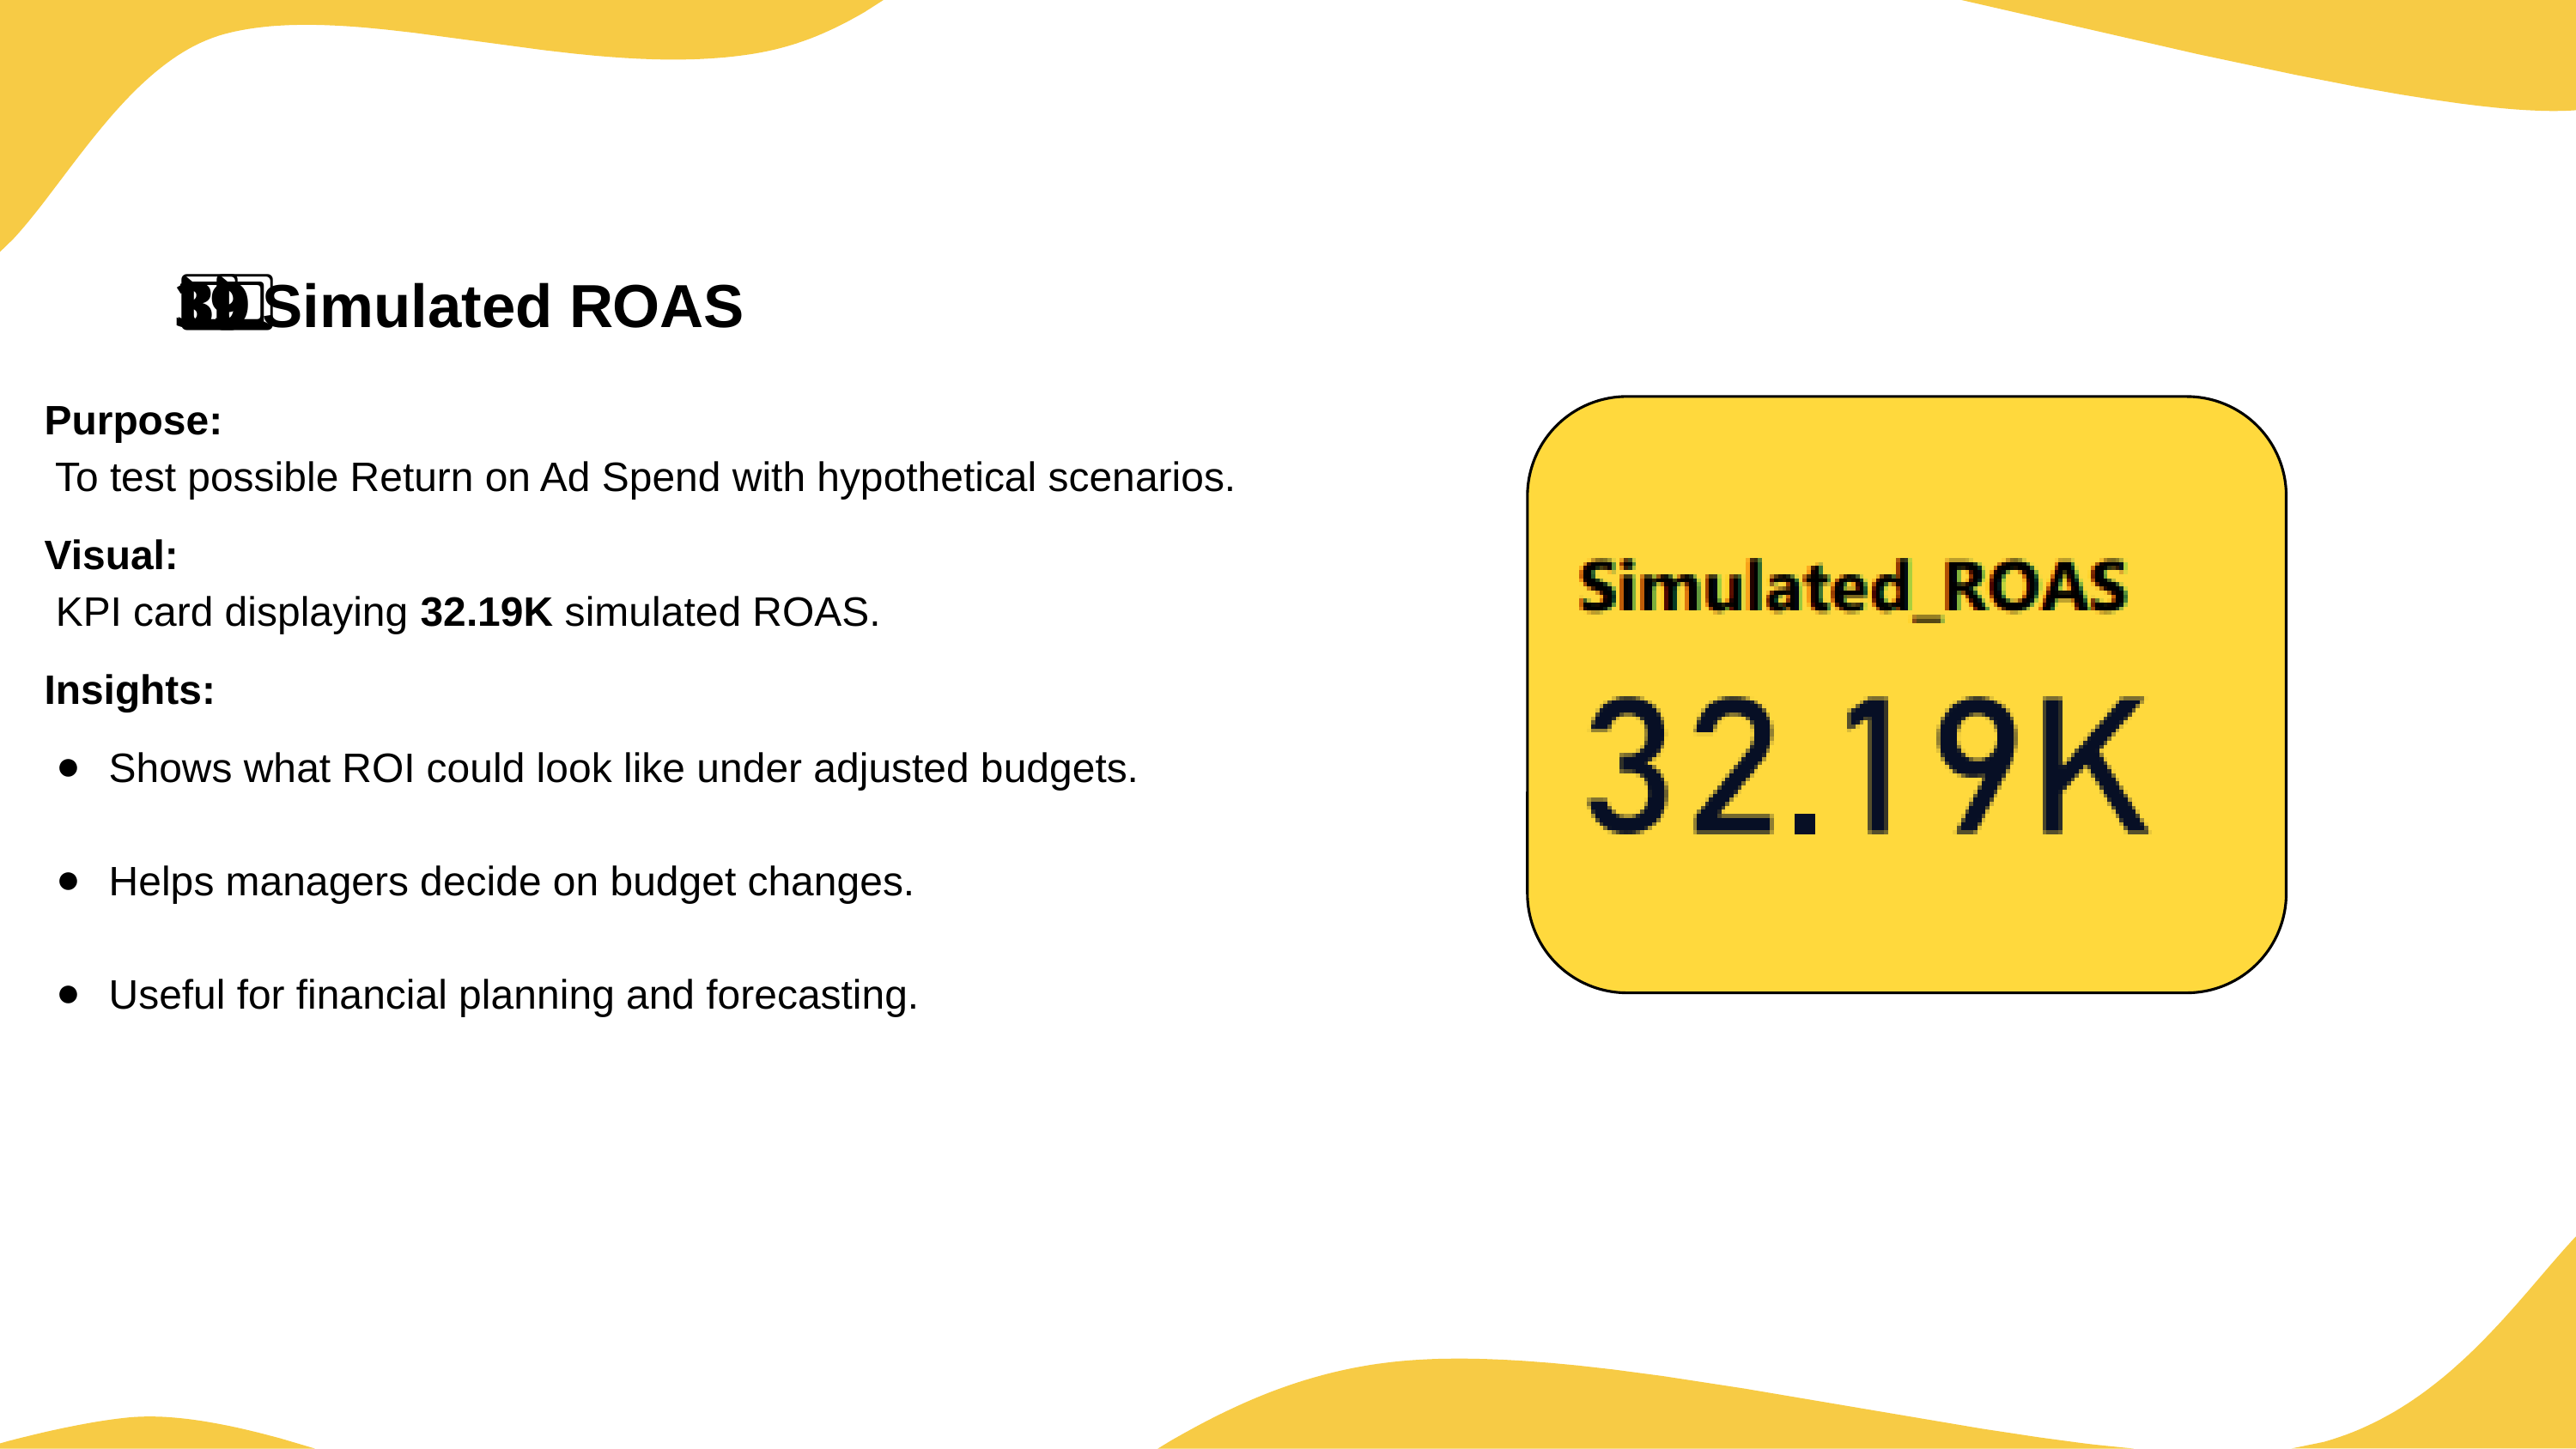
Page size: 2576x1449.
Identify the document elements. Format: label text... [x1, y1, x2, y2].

text_box [1157, 1358, 2134, 1449]
text_box [0, 1416, 315, 1449]
text_box [1961, 0, 2576, 112]
text_box [0, 0, 884, 252]
text_box Purpose: To test possible Return on Ad Spend with hypothetical scenarios. Visual: KPI card displaying 32.19K simulated ROAS. Insights: Shows what ROI could look like under adjusted budgets. Helps managers decide on budget changes. Useful for financial planning and forecasting. [44, 384, 1411, 1017]
picture [1527, 396, 2287, 993]
text_box 3️⃣9️⃣ Simulated ROAS [161, 243, 1437, 353]
text_box [2291, 1236, 2576, 1449]
